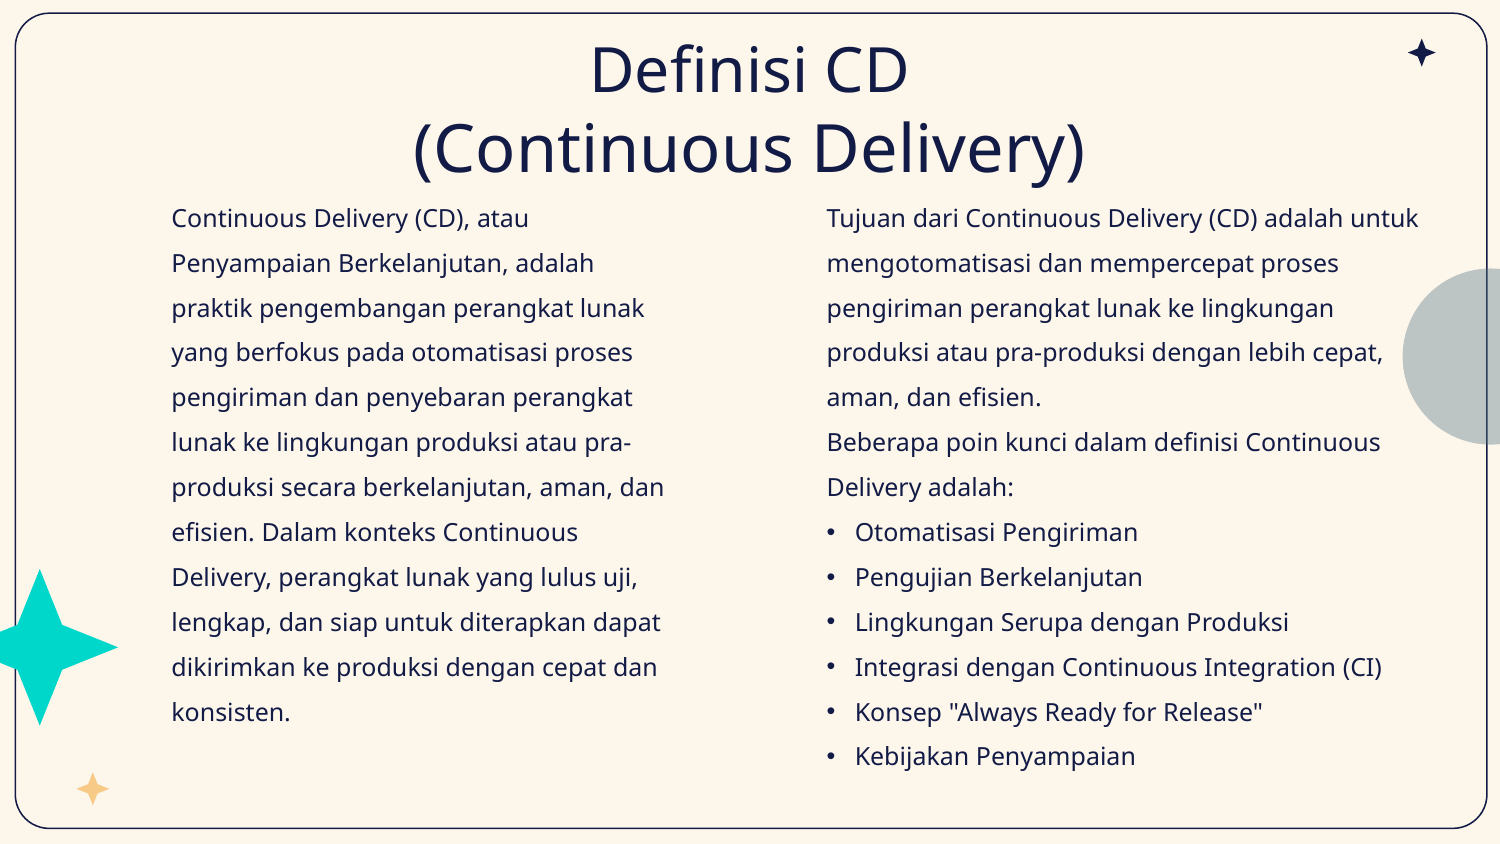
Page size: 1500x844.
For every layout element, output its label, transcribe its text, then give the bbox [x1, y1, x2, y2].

title Definisi CD (Continuous Delivery) [118, 15, 1382, 110]
subtitle Tujuan dari Continuous Delivery (CD) adalah untuk mengotomatisasi dan mempercepat proses pengiriman perangkat lunak ke lingkungan produksi atau pra-produksi dengan lebih cepat, aman, dan efisien. Beberapa poin kunci dalam definisi Continuous Delivery adalah: Otomatisasi Pengiriman Pengujian Berkelanjutan Lingkungan Serupa dengan Produksi Integrasi dengan Continuous Integration (CI) Konsep "Always Ready for Release" Kebijakan Penyampaian [811, 172, 1445, 735]
subtitle Continuous Delivery (CD), atau Penyampaian Berkelanjutan, adalah praktik pengembangan perangkat lunak yang berfokus pada otomatisasi proses pengiriman dan penyebaran perangkat lunak ke lingkungan produksi atau pra-produksi secara berkelanjutan, aman, dan efisien. Dalam konteks Continuous Delivery, perangkat lunak yang lulus uji, lengkap, dan siap untuk diterapkan dapat dikirimkan ke produksi dengan cepat dan konsisten. [156, 172, 689, 813]
